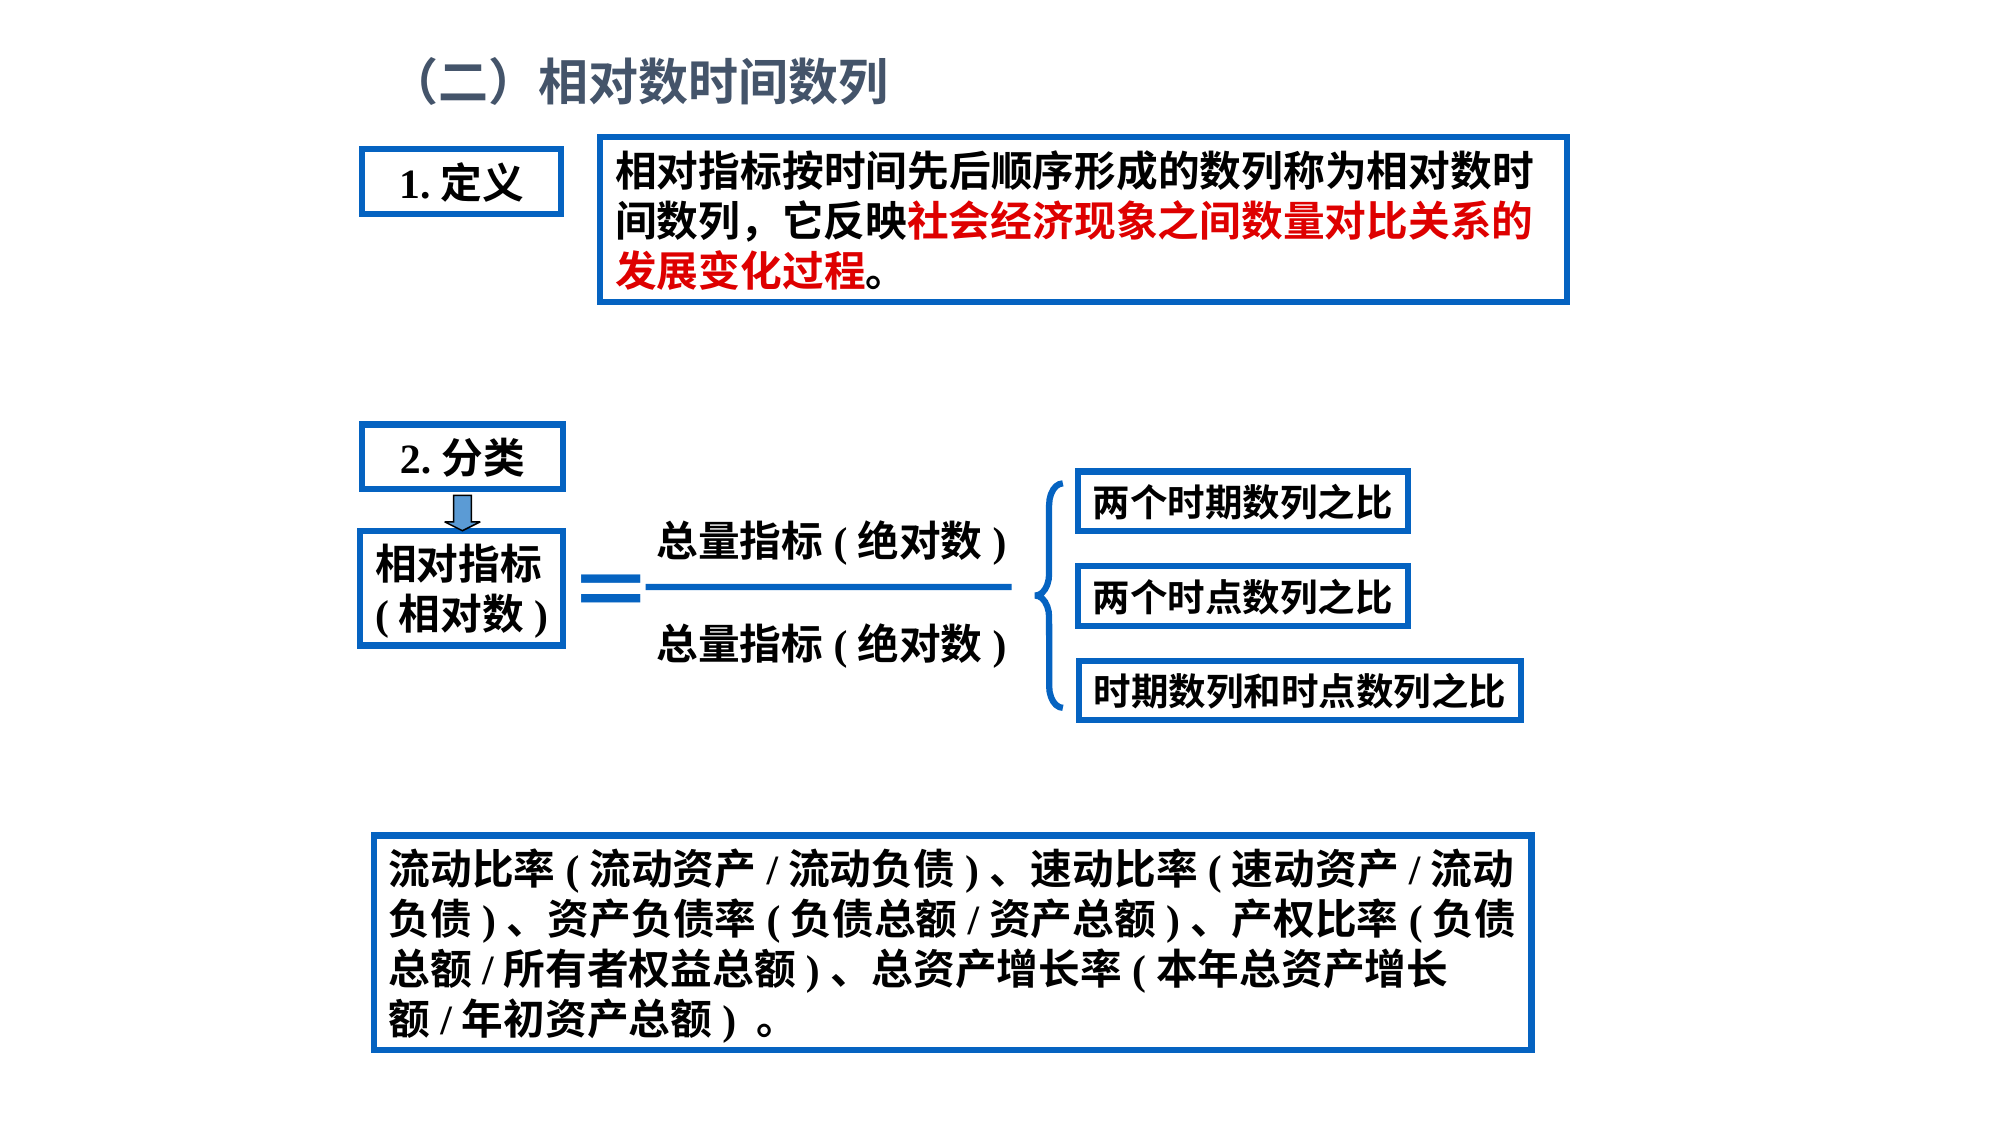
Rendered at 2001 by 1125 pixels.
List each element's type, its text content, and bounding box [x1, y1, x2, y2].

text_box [1035, 471, 1524, 722]
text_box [362, 424, 563, 531]
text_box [362, 137, 1567, 309]
text_box （二）相对数时间数列 [373, 42, 977, 119]
text_box 流动比率(流动资产/流动负债)、速动比率(速动资产/流动负债)、资产负债率(负债总额/资产总额)、产权比率(负债总额/所有者权益总额)、总资产增长率(本年总资产增长额/年初资产总额) 。 [373, 835, 1532, 1051]
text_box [645, 507, 1012, 676]
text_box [362, 530, 658, 647]
